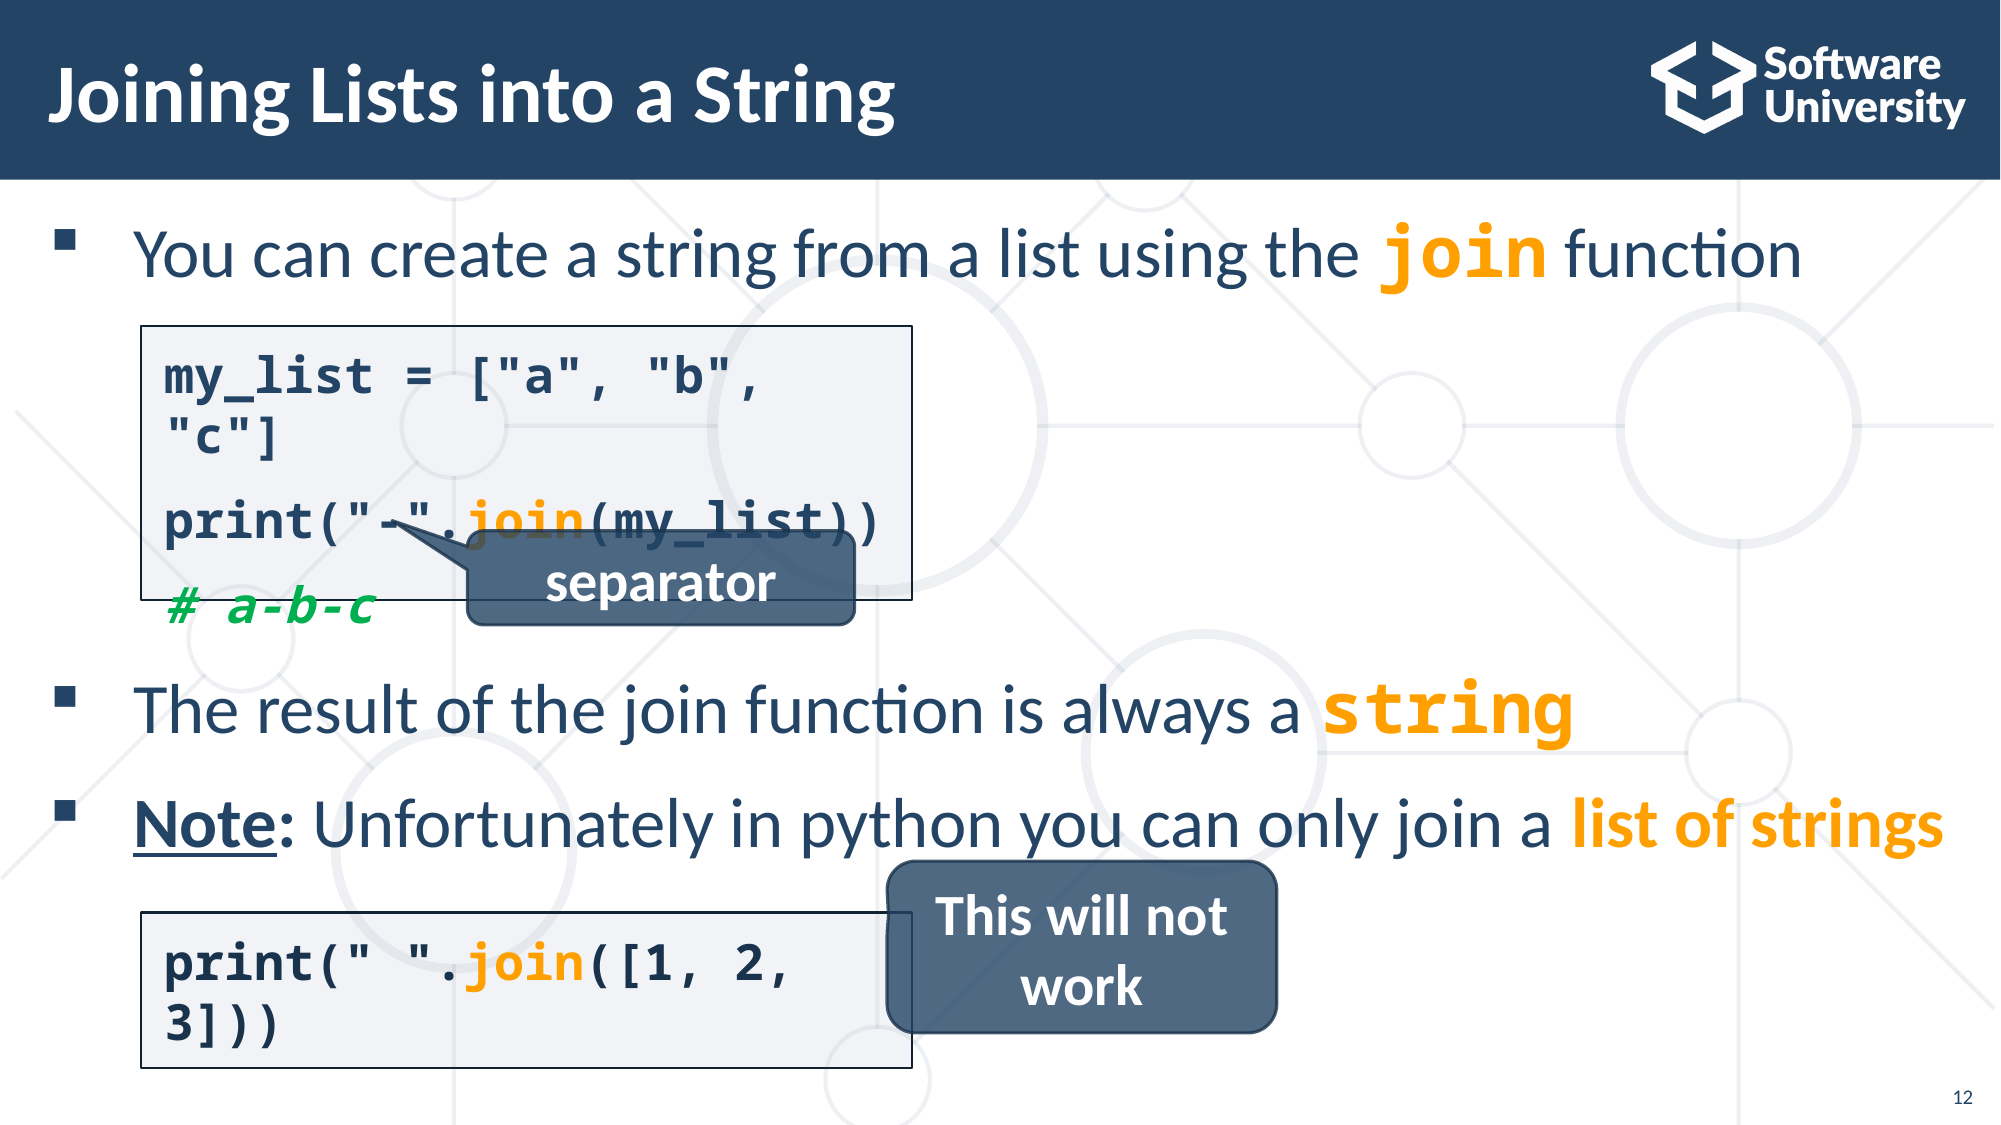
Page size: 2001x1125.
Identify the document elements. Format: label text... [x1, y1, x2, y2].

text_box print(" ".join([1, 2, 3])) [140, 912, 913, 1068]
text_box separator [390, 518, 857, 627]
picture [1651, 41, 1966, 134]
list my_list = ["a", "b", "c"] print("-".join(my_list)) # a-b-c [140, 325, 913, 601]
list You can create a string from a list using the join function The result of the join function is always a string Note: Unfortunately in python you can only join a list of strings [31, 196, 1969, 1109]
text_box 12 [1927, 1067, 1989, 1117]
title Joining Lists into a String [31, 16, 1625, 162]
text_box This will not work [884, 858, 1279, 1036]
